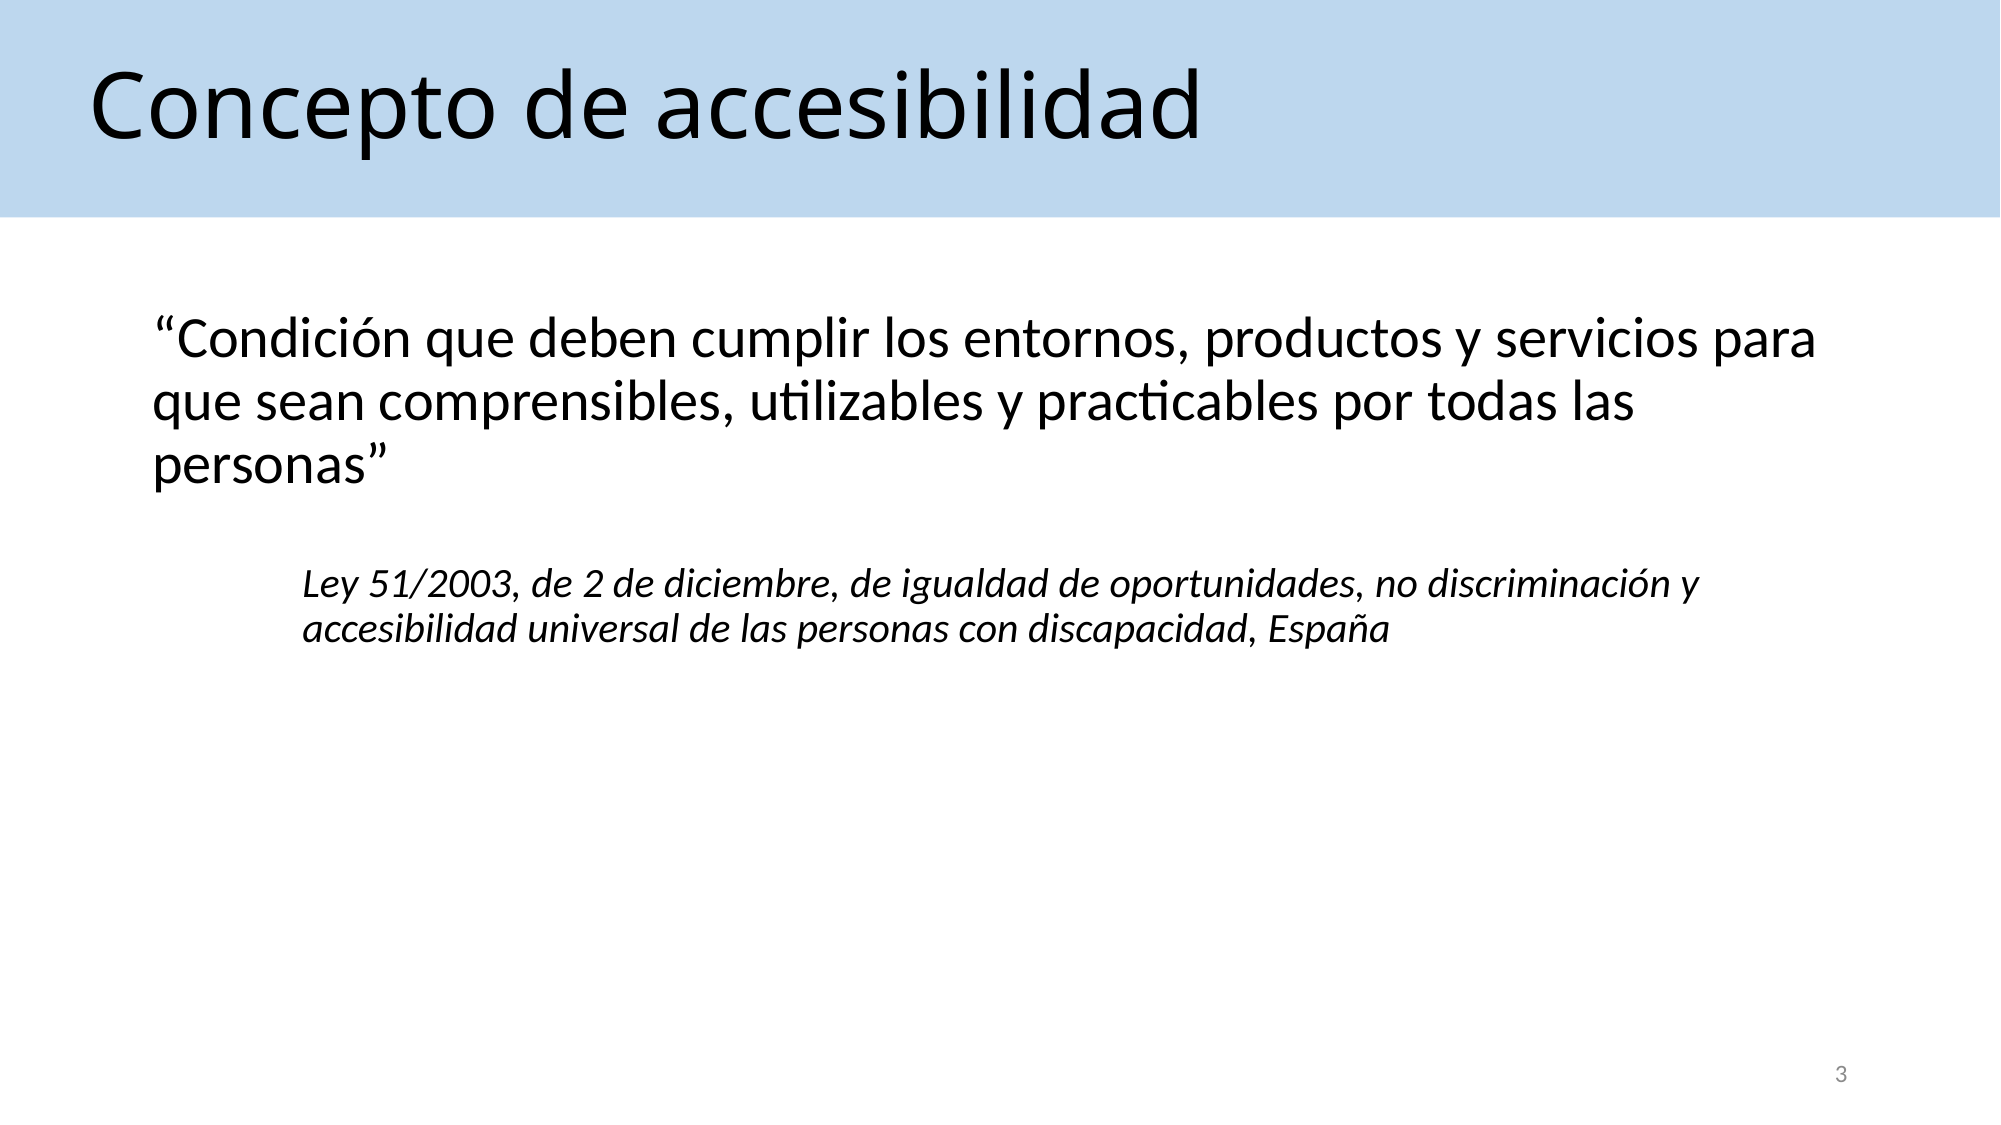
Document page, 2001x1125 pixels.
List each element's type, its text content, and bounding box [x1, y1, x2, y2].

list “Condición que deben cumplir los entornos, productos y servicios para que sean comprensibles, utilizables y practicables por todas las personas” Ley 51/2003, de 2 de diciembre, de igualdad de oportunidades, no discriminación y accesibilidad universal de las personas con discapacidad, España [137, 299, 1863, 1014]
title Concepto de accesibilidad [0, 0, 2000, 218]
slide_number 3 [1412, 1042, 1863, 1103]
